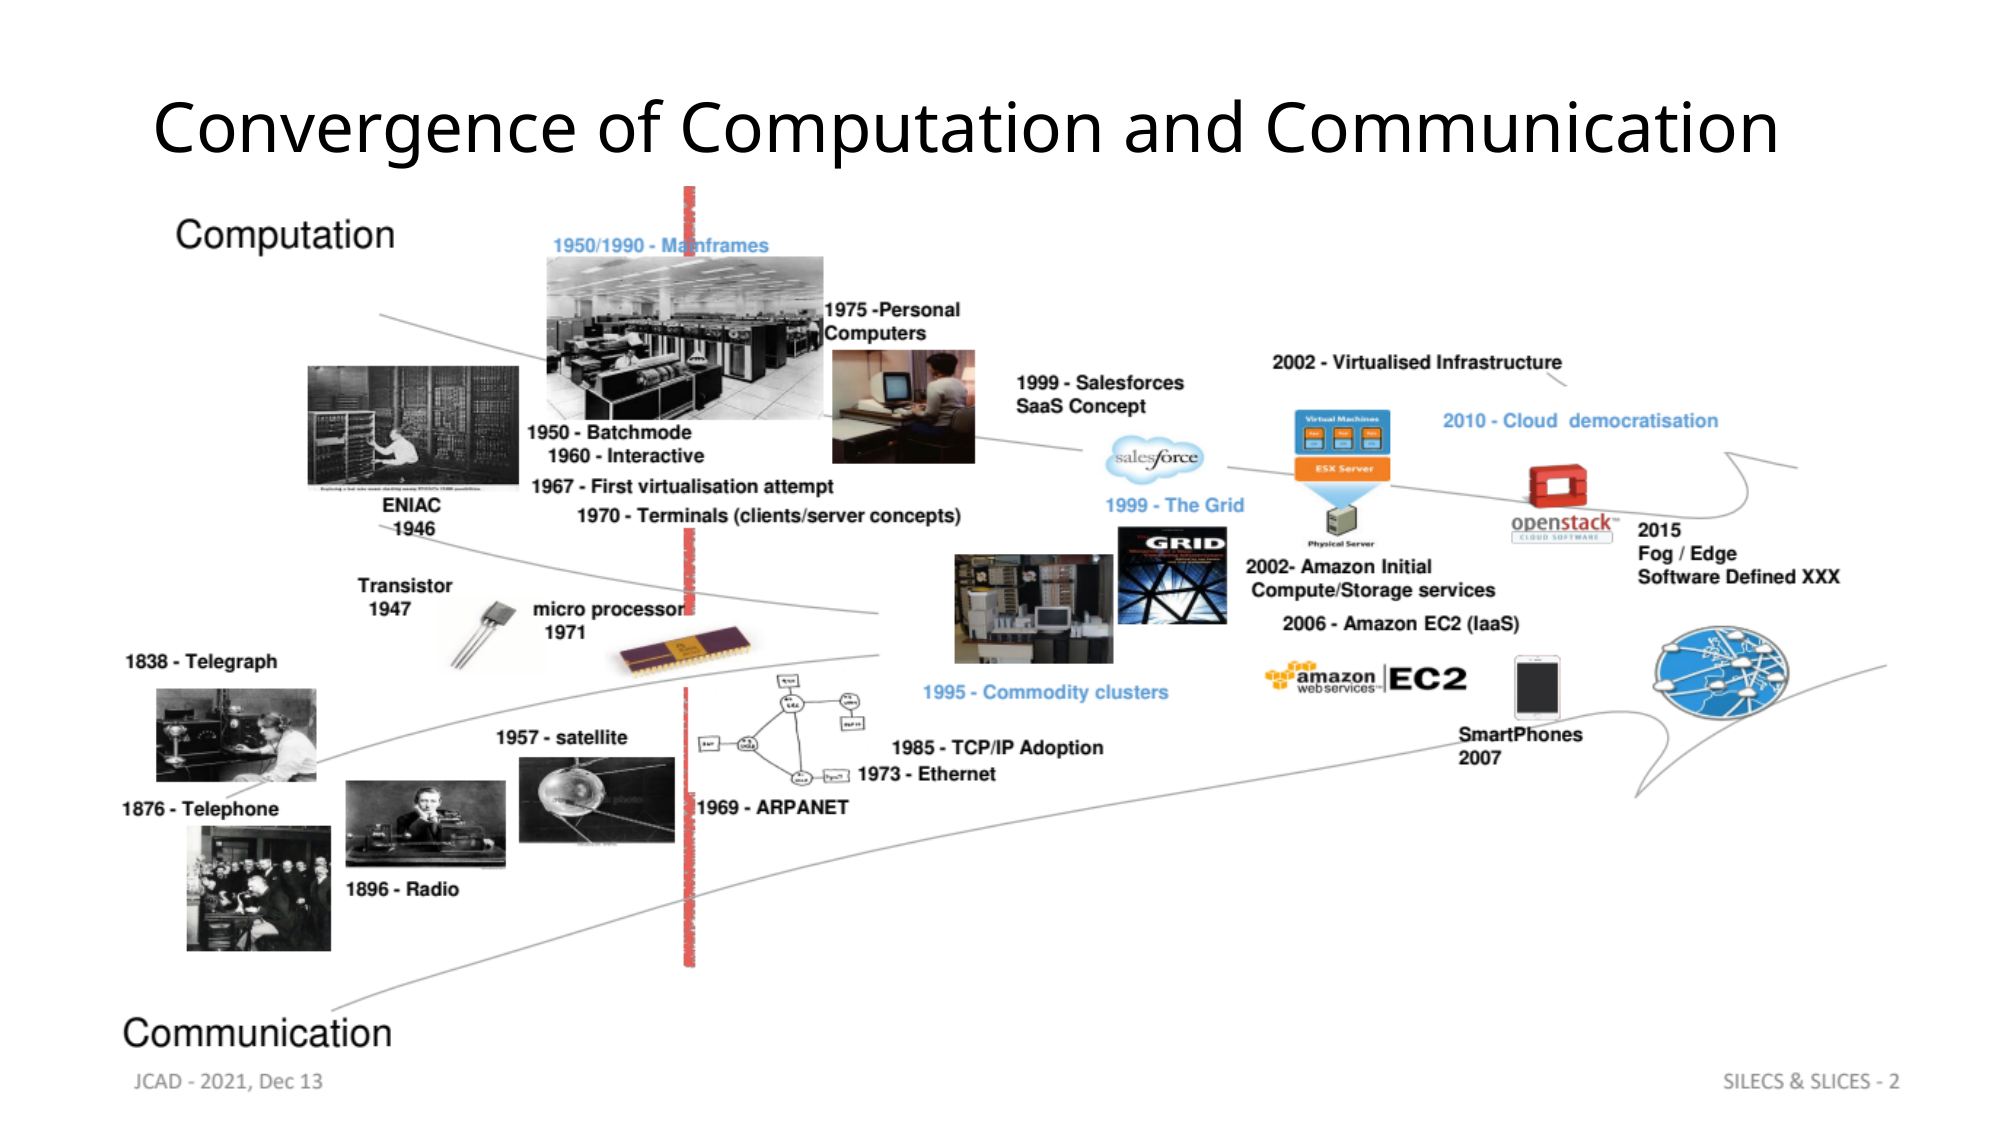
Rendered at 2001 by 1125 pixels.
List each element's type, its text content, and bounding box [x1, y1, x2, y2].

title Convergence of Computation and Communication [137, 59, 1863, 186]
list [69, 186, 1931, 1112]
